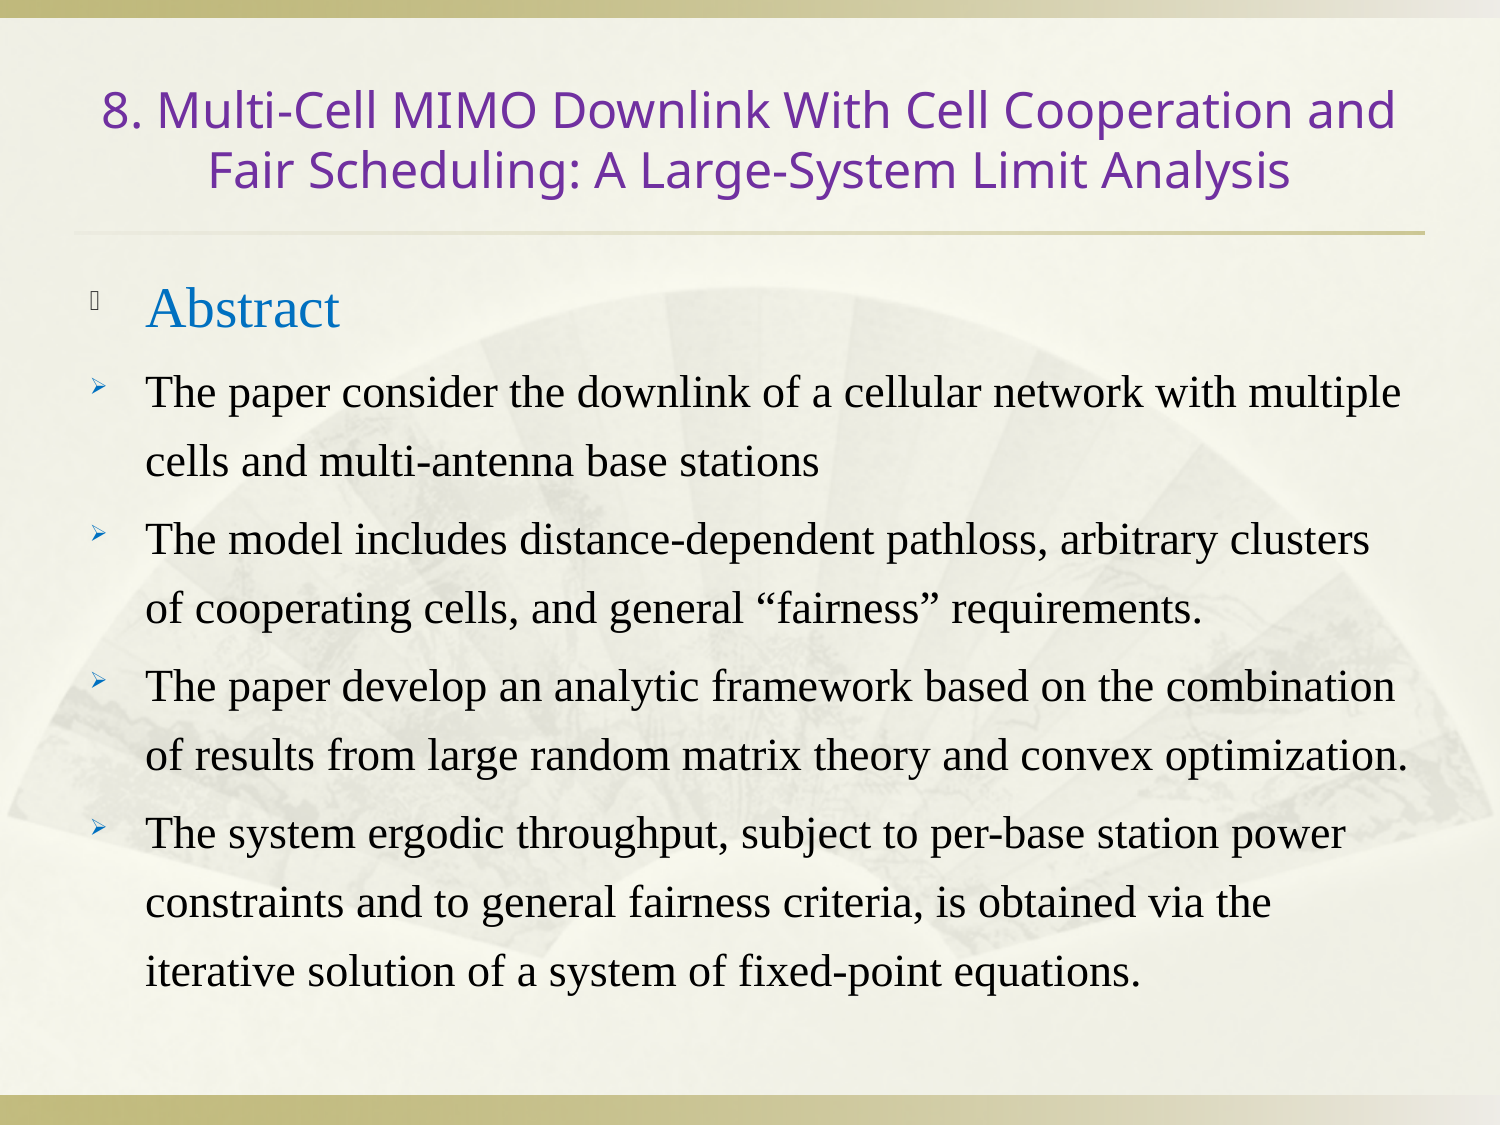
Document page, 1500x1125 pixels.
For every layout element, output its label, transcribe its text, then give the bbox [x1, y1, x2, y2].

title 8. Multi-Cell MIMO Downlink With Cell Cooperation and Fair Scheduling: A Large-System Limit Analysis [75, 45, 1425, 233]
list Abstract The paper consider the downlink of a cellular network with multiple cells and multi-antenna base stations The model includes distance-dependent pathloss, arbitrary clusters of cooperating cells, and general “fairness” requirements. The paper develop an analytic framework based on the combination of results from large random matrix theory and convex optimization. The system ergodic throughput, subject to per-base station power constraints and to general fairness criteria, is obtained via the iterative solution of a system of fixed-point equations. [75, 262, 1425, 1032]
